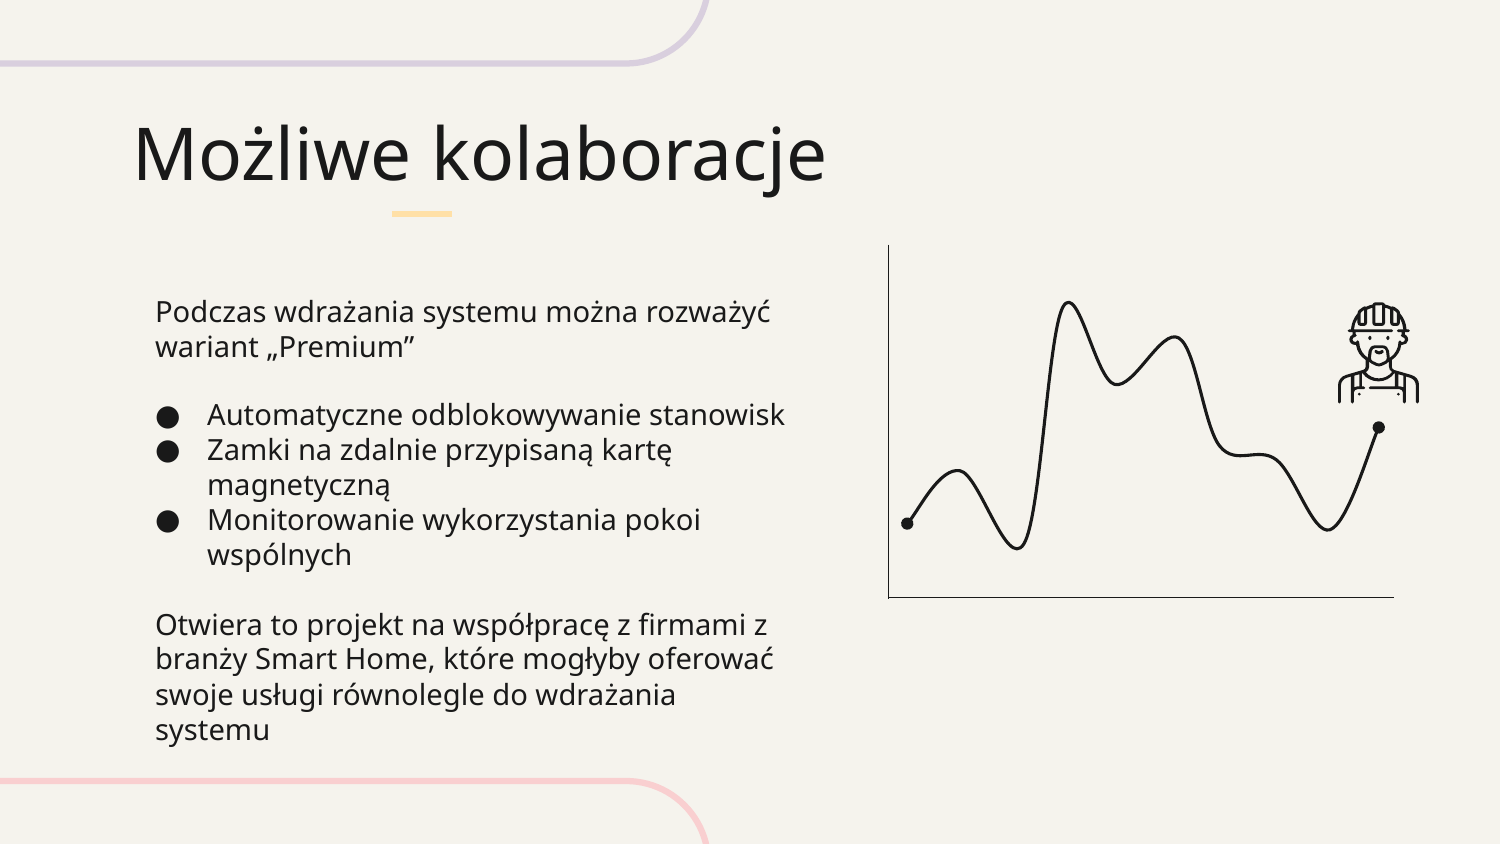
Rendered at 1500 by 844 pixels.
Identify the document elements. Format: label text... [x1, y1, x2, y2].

title Możliwe kolaboracje [116, 115, 889, 210]
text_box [1337, 302, 1420, 404]
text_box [888, 244, 1395, 600]
subtitle Podczas wdrażania systemu można rozważyć wariant „Premium” Automatyczne odblokowywanie stanowisk Zamki na zdalnie przypisaną kartę magnetyczną Monitorowanie wykorzystania pokoi wspólnych Otwiera to projekt na współpracę z firmami z branży Smart Home, które mogłyby oferować swoje usługi równolegle do wdrażania systemu [116, 277, 804, 615]
